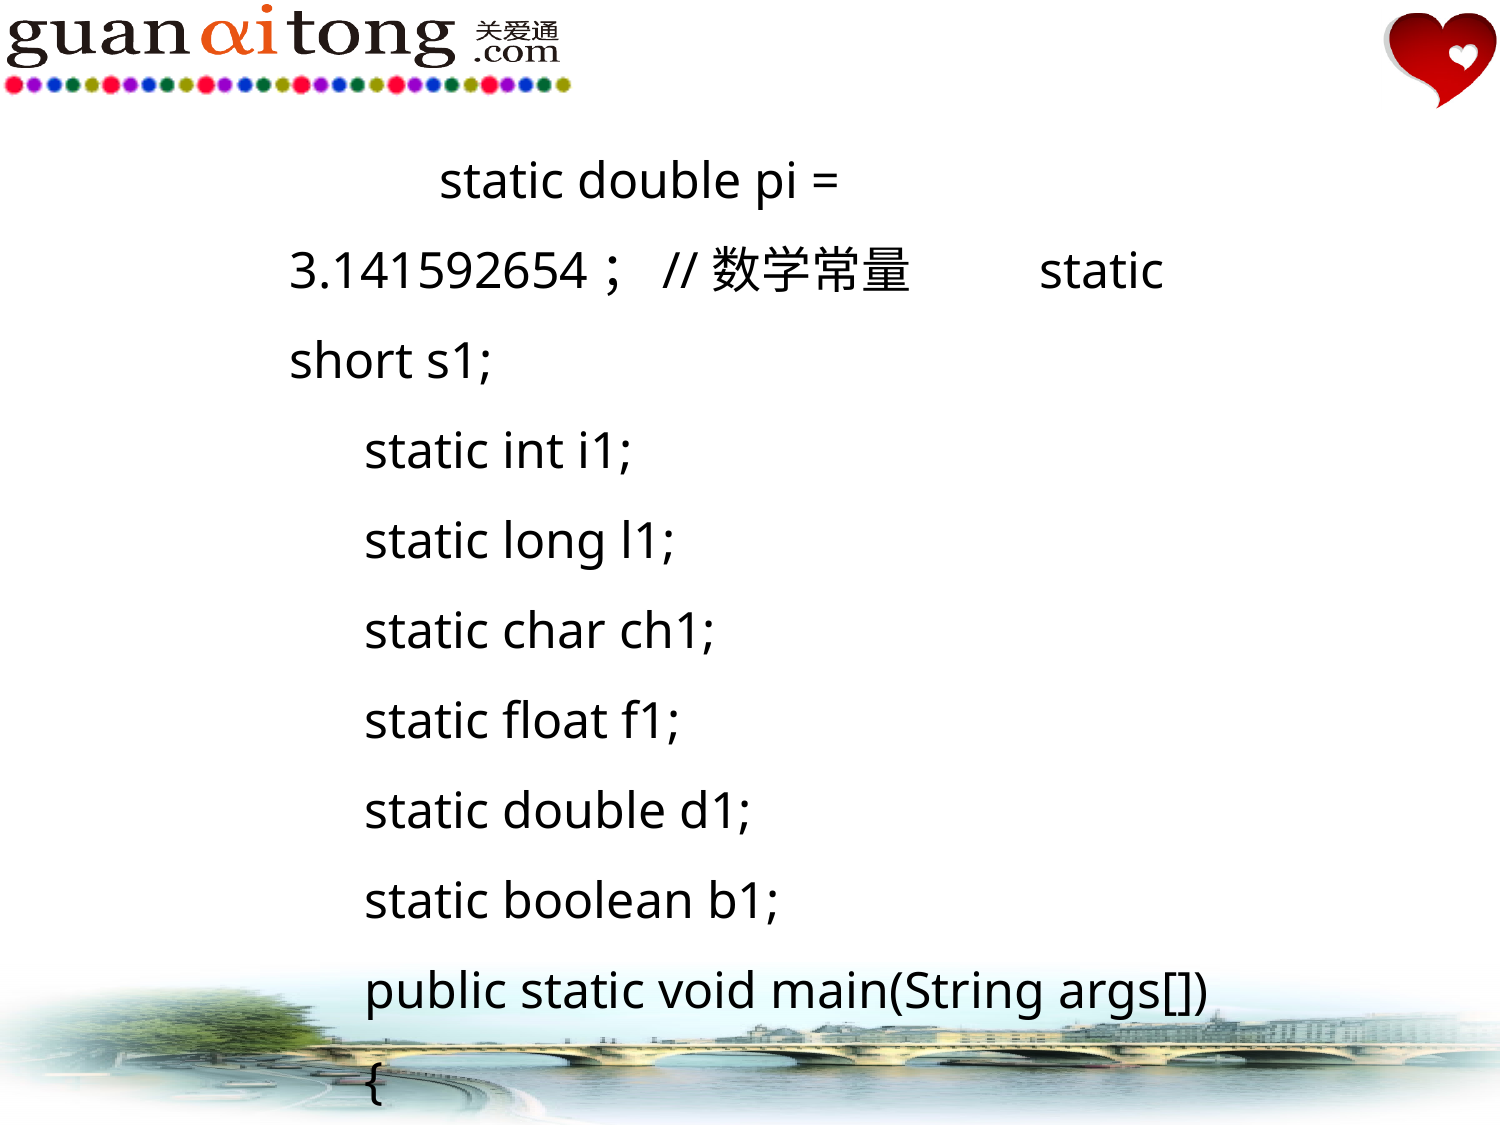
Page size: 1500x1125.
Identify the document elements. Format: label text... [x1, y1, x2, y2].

text_box static double pi = 3.141592654；//数学常量 static short s1; static int i1; static long l1; static char ch1; static float f1; static double d1; static boolean b1; public static void main(String args[]) { [200, 111, 1303, 1117]
picture [0, 962, 1500, 1125]
picture [1381, 9, 1500, 110]
picture [0, 0, 579, 101]
